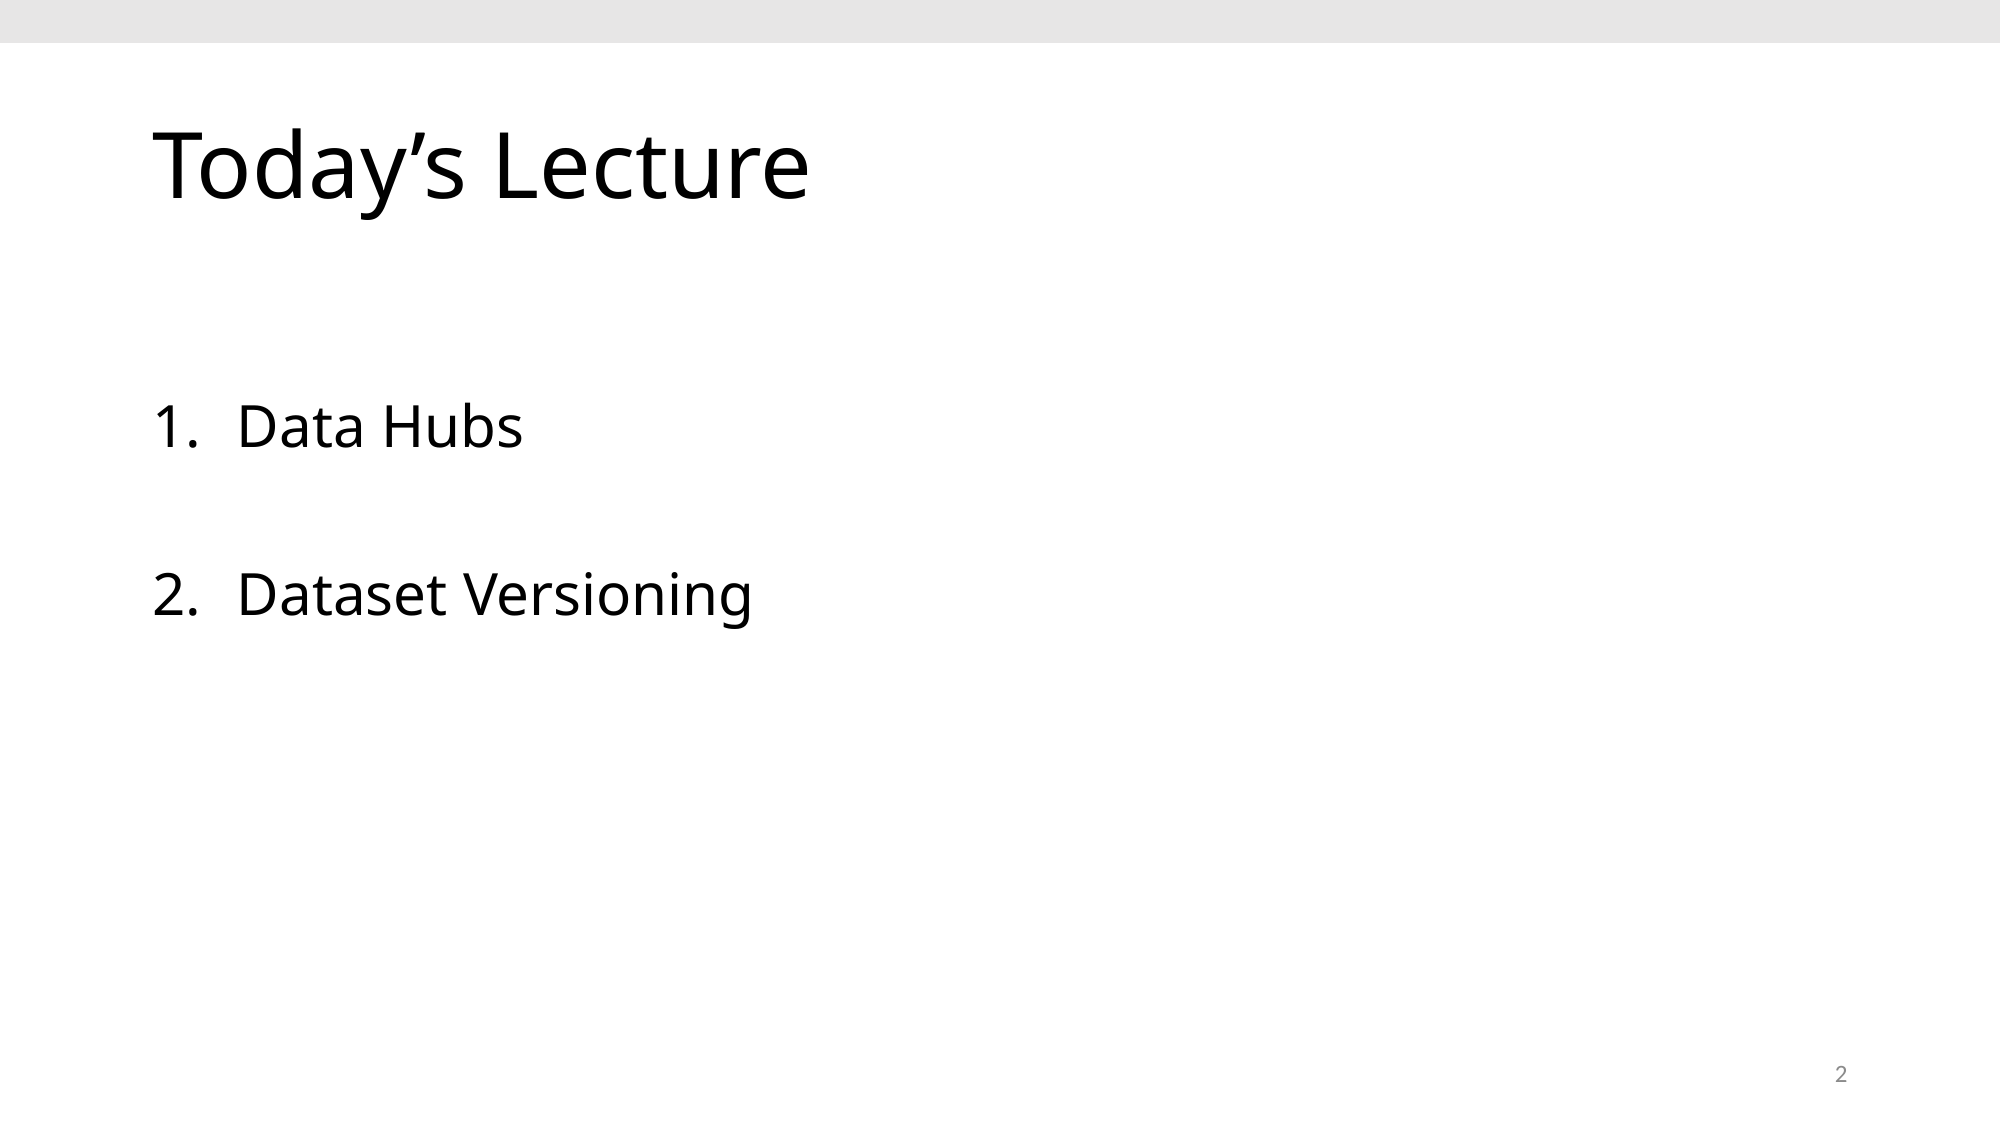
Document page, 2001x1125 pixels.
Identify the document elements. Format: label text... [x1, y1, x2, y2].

list Data Hubs Dataset Versioning [137, 299, 1863, 1014]
slide_number 2 [1412, 1042, 1863, 1103]
text_box [0, 0, 2000, 44]
title Today’s Lecture [137, 59, 1863, 278]
